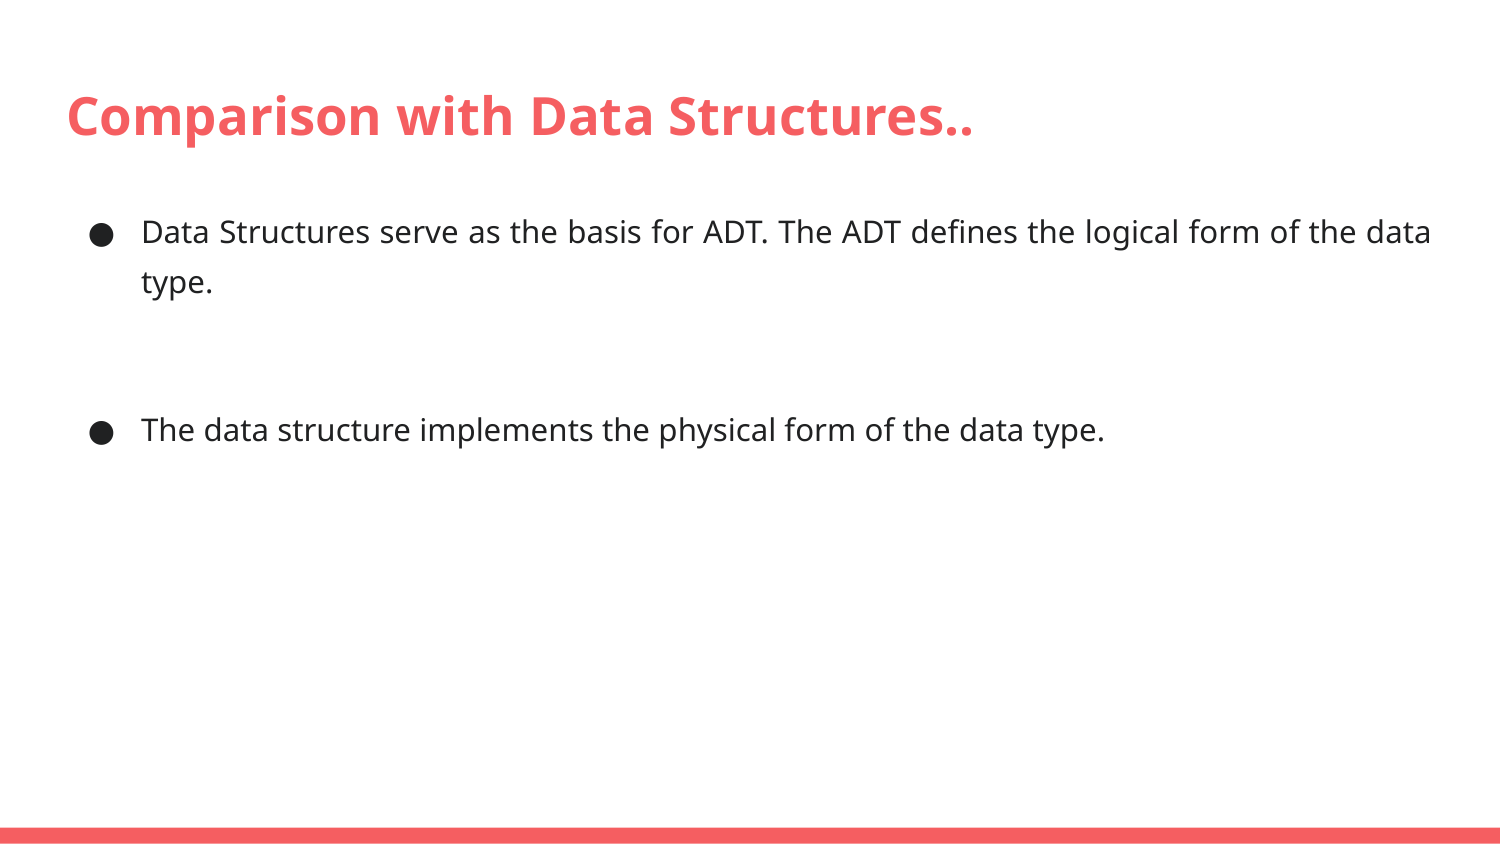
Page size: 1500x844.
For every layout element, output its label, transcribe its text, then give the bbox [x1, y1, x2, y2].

list Data Structures serve as the basis for ADT. The ADT defines the logical form of the data type. The data structure implements the physical form of the data type. [51, 189, 1449, 750]
title Comparison with Data Structures.. [51, 64, 1449, 167]
